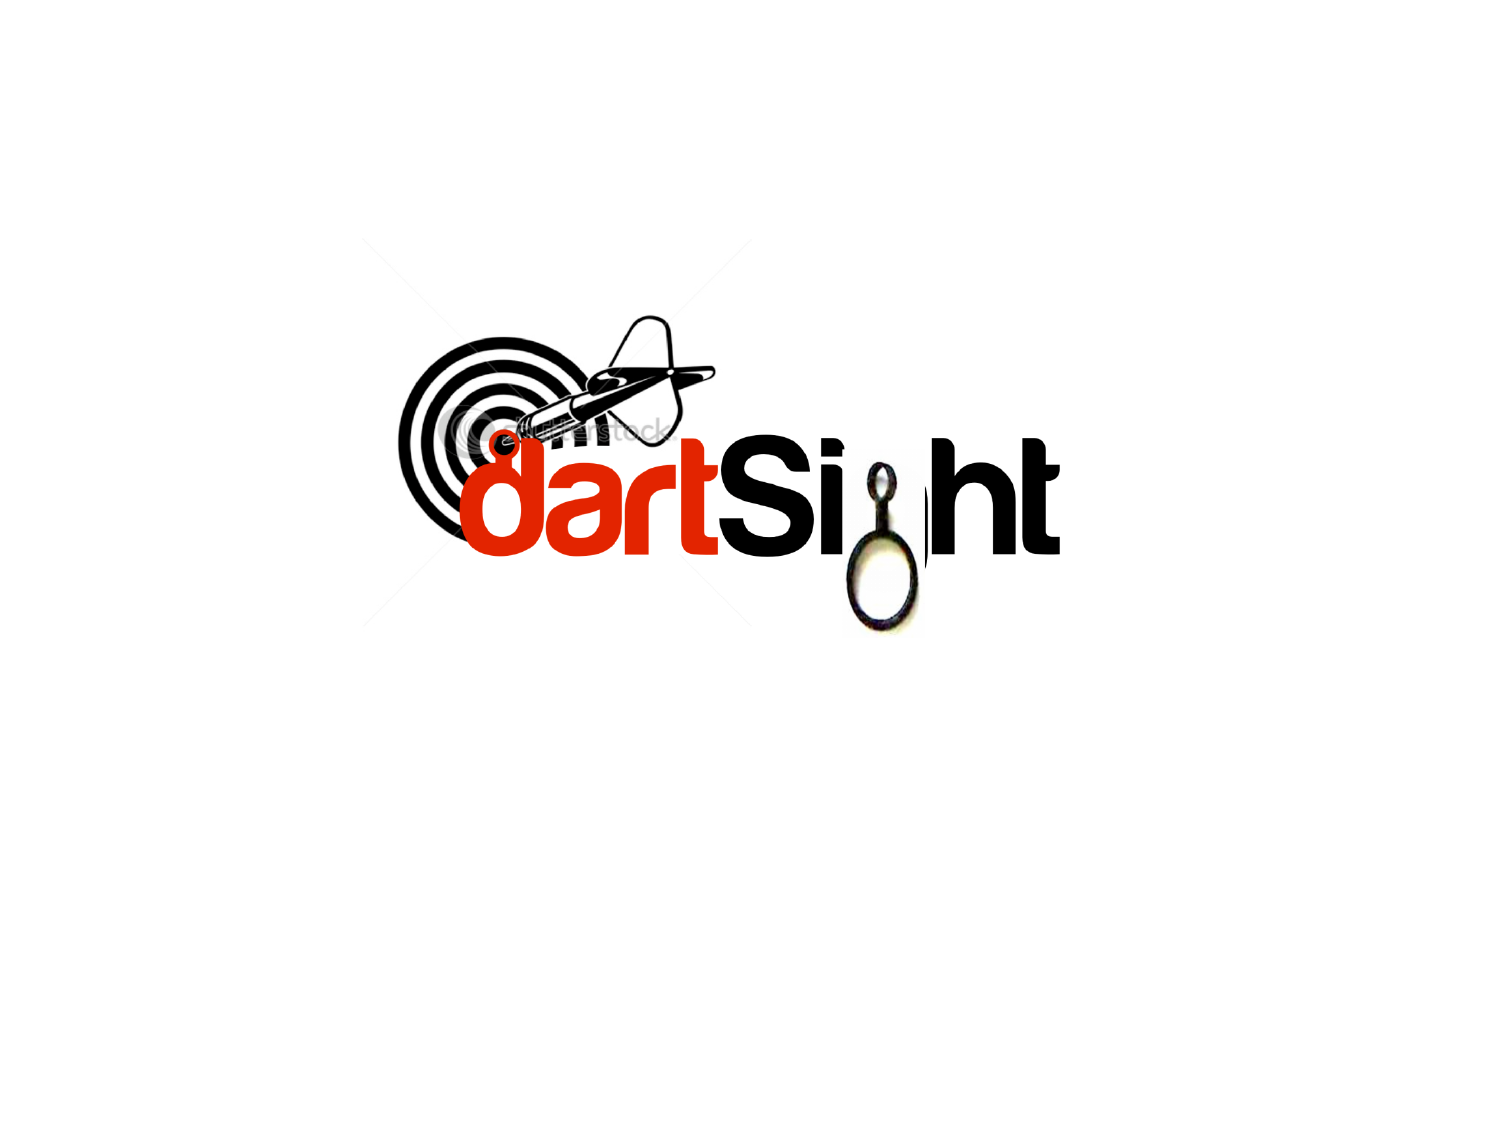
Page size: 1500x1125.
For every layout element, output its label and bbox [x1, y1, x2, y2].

picture [362, 237, 1151, 691]
